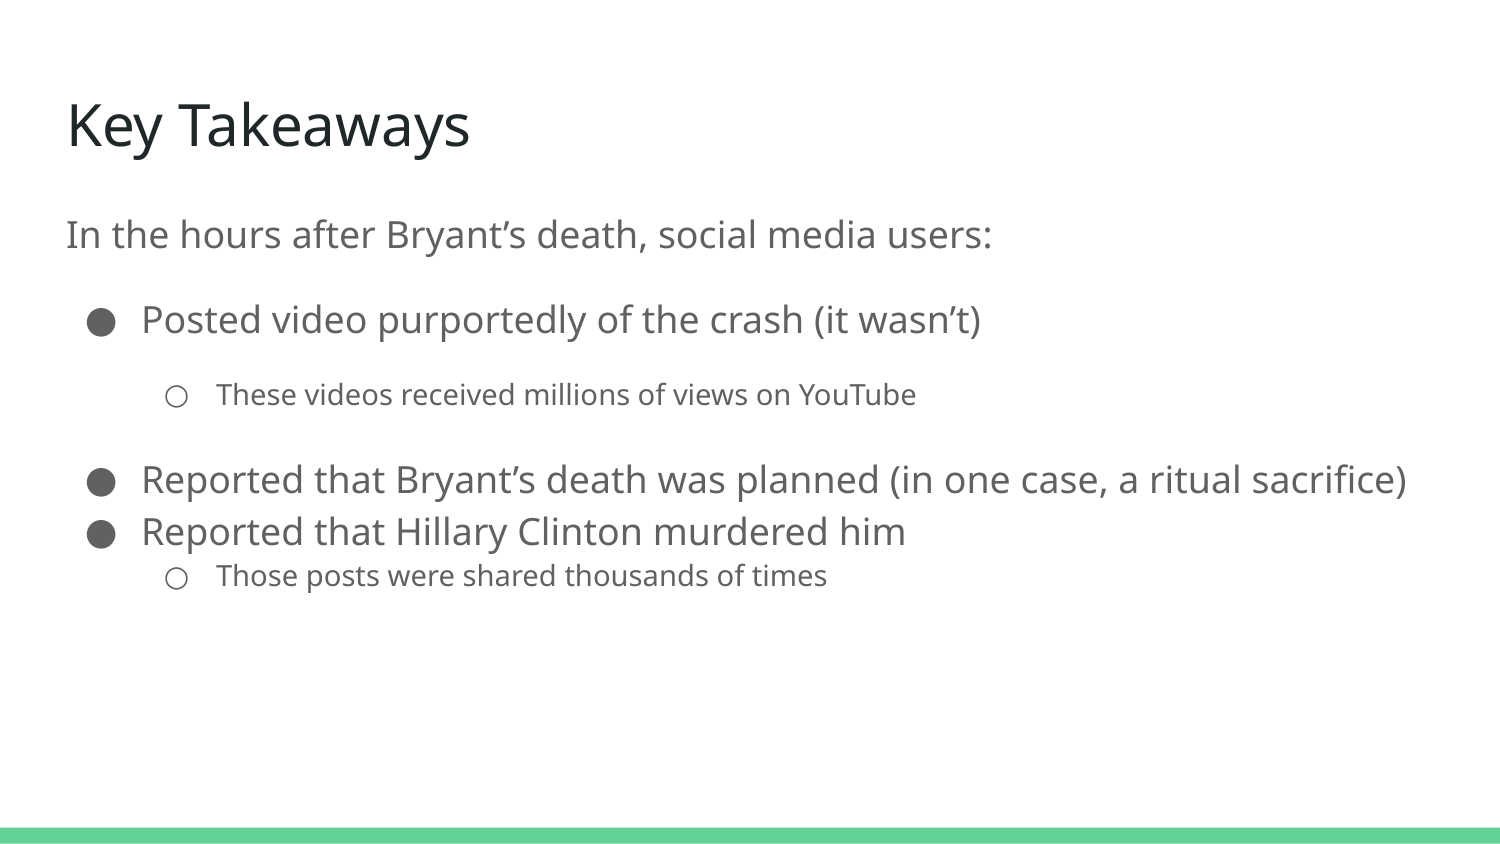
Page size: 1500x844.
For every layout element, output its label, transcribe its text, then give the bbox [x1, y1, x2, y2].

list In the hours after Bryant’s death, social media users: Posted video purportedly of the crash (it wasn’t) These videos received millions of views on YouTube Reported that Bryant’s death was planned (in one case, a ritual sacrifice) Reported that Hillary Clinton murdered him Those posts were shared thousands of times [51, 189, 1449, 750]
title Key Takeaways [51, 72, 1449, 167]
